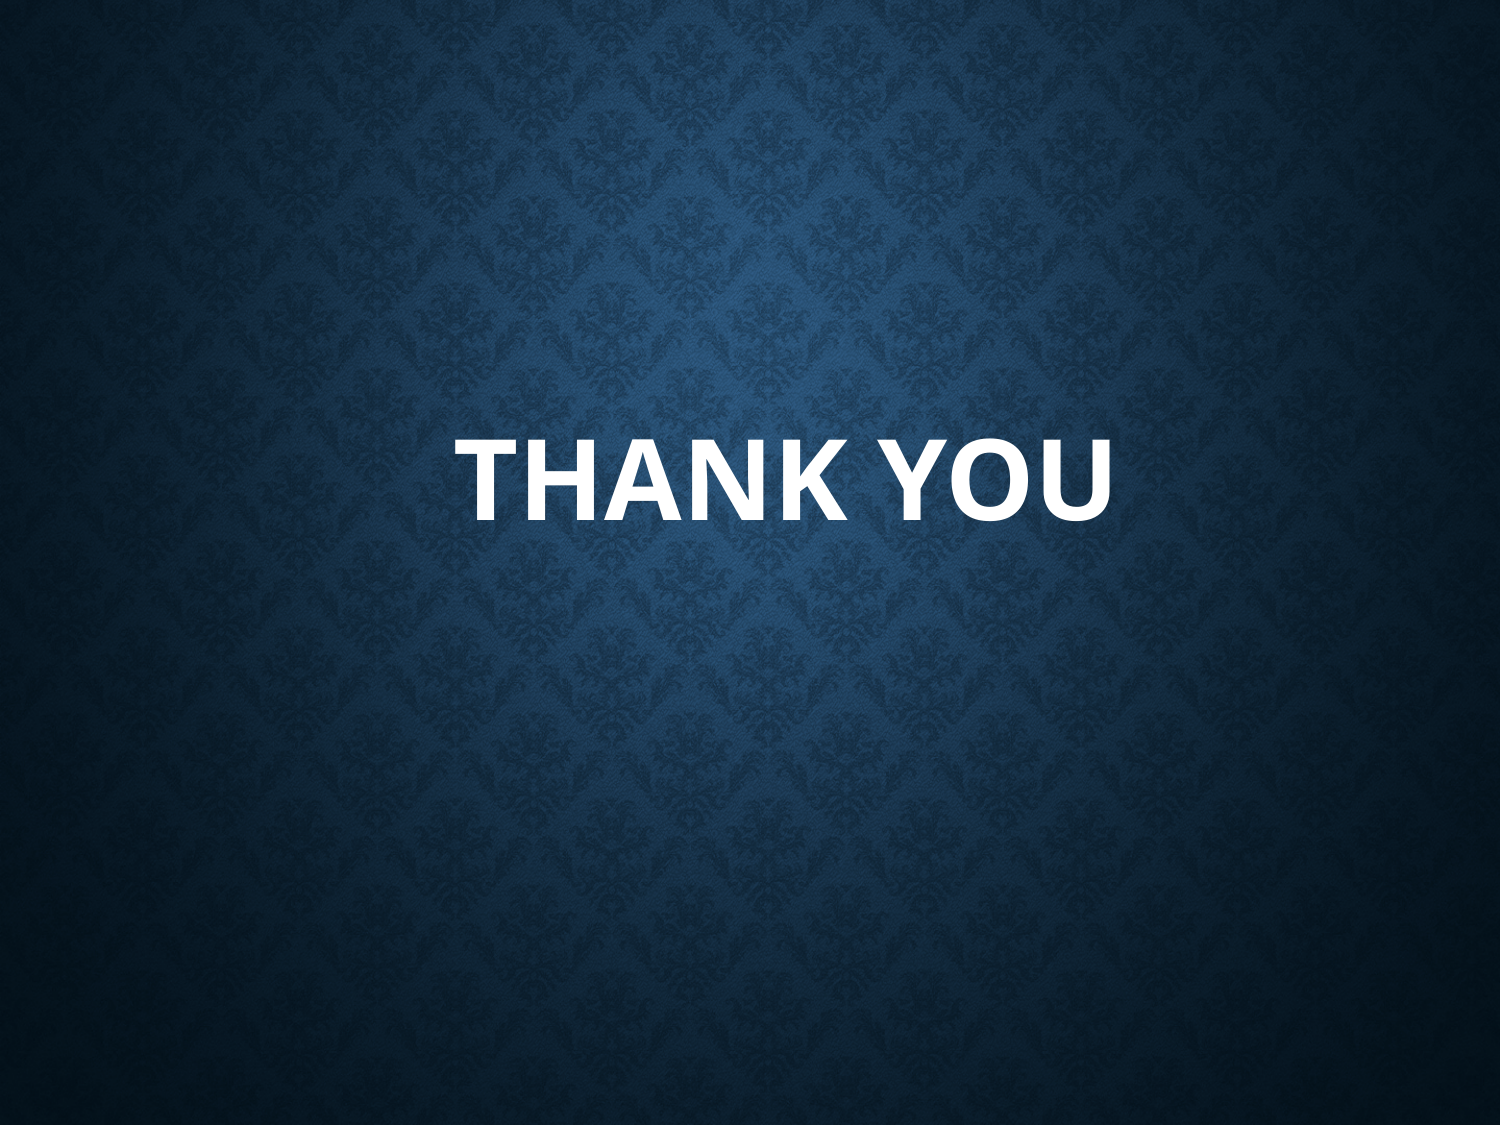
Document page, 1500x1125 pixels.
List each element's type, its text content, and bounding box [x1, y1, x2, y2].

title THANK YOU [150, 375, 1424, 593]
